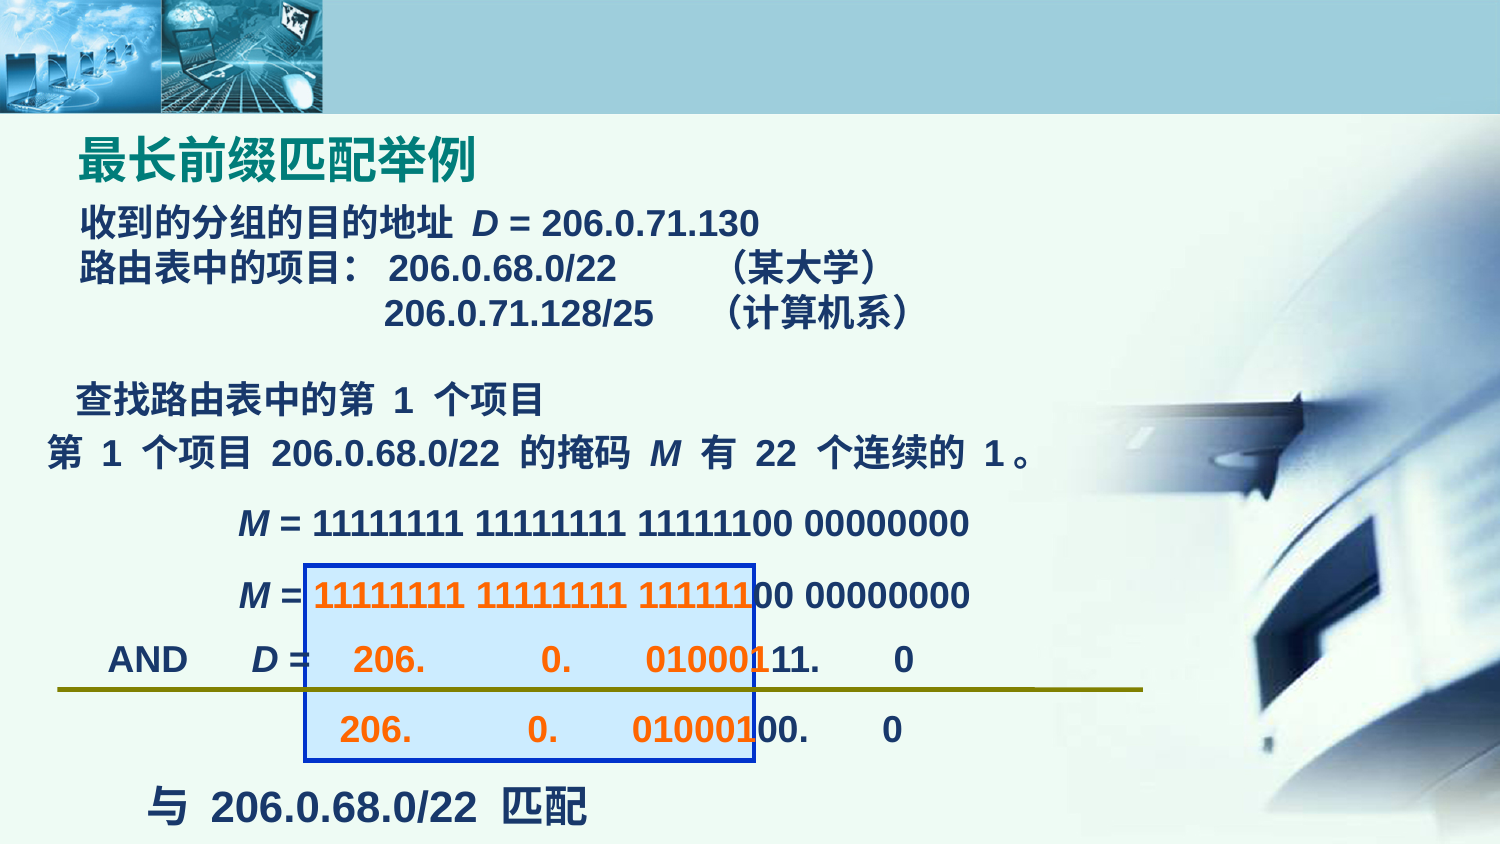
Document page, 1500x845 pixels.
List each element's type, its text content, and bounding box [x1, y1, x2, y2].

text_box 与 206.0.68.0/22 匹配 [131, 770, 603, 839]
text_box 206. 0. 01000100. 0 [324, 697, 919, 757]
picture [0, 0, 1500, 844]
text_box AND D = 206. 0. 01000111. 0 [93, 627, 929, 688]
title 最长前缀匹配举例 [41, 108, 514, 186]
text_box [305, 690, 754, 761]
text_box 收到的分组的目的地址 D = 206.0.71.130 路由表中的项目：206.0.68.0/22 （某大学） 206.0.71.128/25 （计算机系） [64, 191, 945, 342]
text_box M = 11111111 11111111 11111100 00000000 [223, 491, 985, 551]
text_box M = 11111111 11111111 11111100 00000000 [224, 563, 986, 624]
text_box 查找路由表中的第 1 个项目 [60, 368, 561, 421]
text_box 第 1 个项目 206.0.68.0/22 的掩码 M 有 22 个连续的 1。 [31, 421, 1066, 482]
